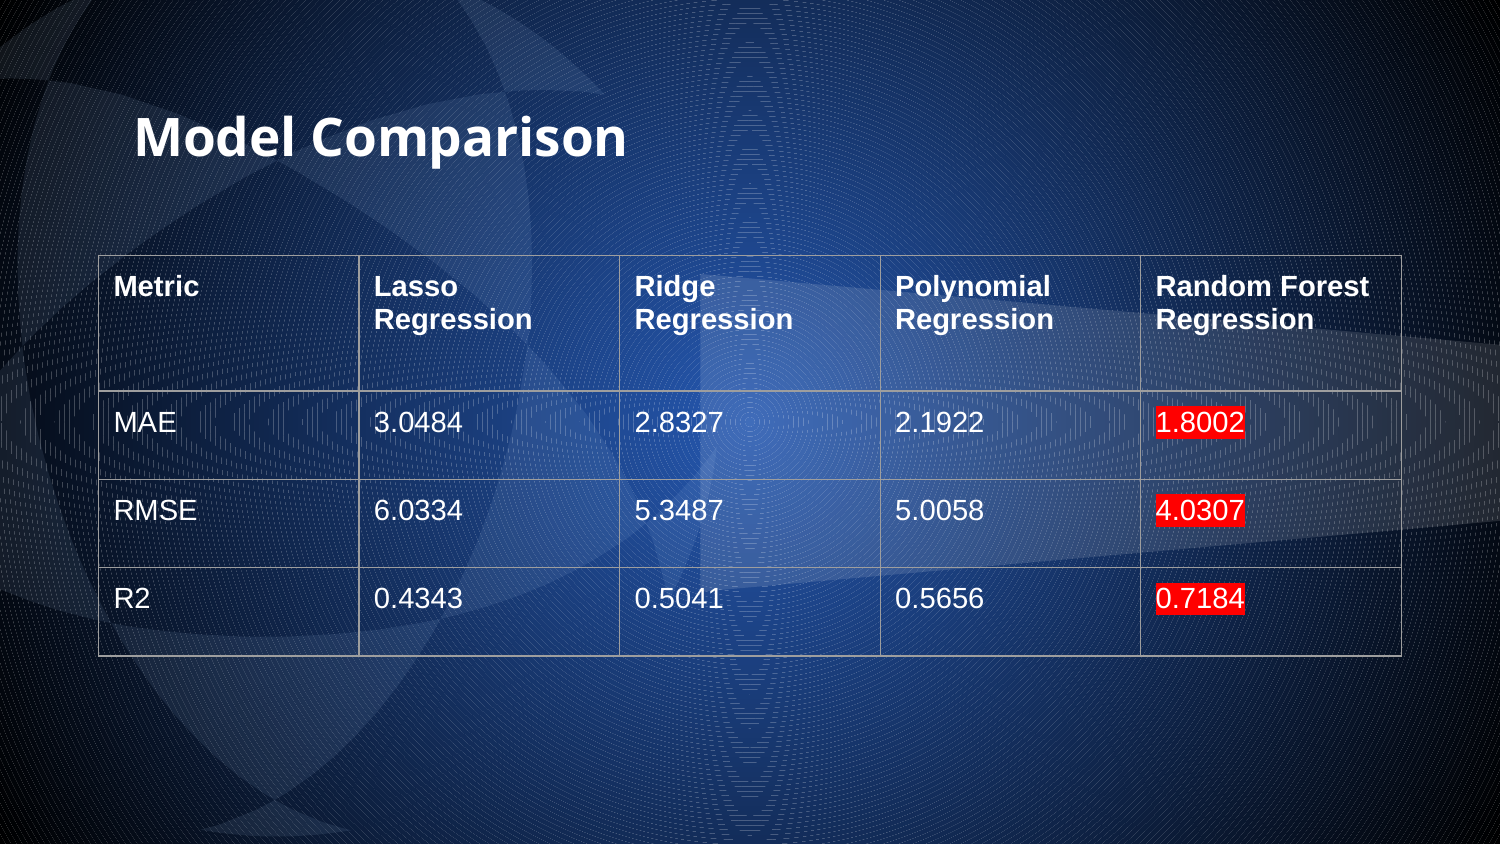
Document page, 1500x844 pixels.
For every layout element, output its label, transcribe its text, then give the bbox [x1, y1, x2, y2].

table_cell 0.7184 [1141, 568, 1401, 655]
table_cell 5.3487 [620, 480, 880, 567]
table_cell 2.1922 [881, 392, 1140, 479]
table_cell 3.0484 [360, 392, 619, 479]
table_cell MAE [99, 392, 358, 479]
table_cell 6.0334 [360, 480, 619, 567]
table_cell 5.0058 [881, 480, 1140, 567]
table_header Lasso Regression [360, 256, 619, 390]
table_cell RMSE [99, 480, 358, 567]
table_header Ridge Regression [620, 256, 880, 390]
table_cell 4.0307 [1141, 480, 1401, 567]
table_header Metric [99, 256, 358, 390]
table_header Polynomial Regression [881, 256, 1140, 390]
table_cell 0.4343 [360, 568, 619, 655]
table_cell 0.5041 [620, 568, 880, 655]
table_cell 2.8327 [620, 392, 880, 479]
title Model Comparison [118, 88, 1382, 183]
table_cell 1.8002 [1141, 392, 1401, 479]
table_cell 0.5656 [881, 568, 1140, 655]
table_header Random Forest Regression [1141, 256, 1401, 390]
table_cell R2 [99, 568, 358, 655]
